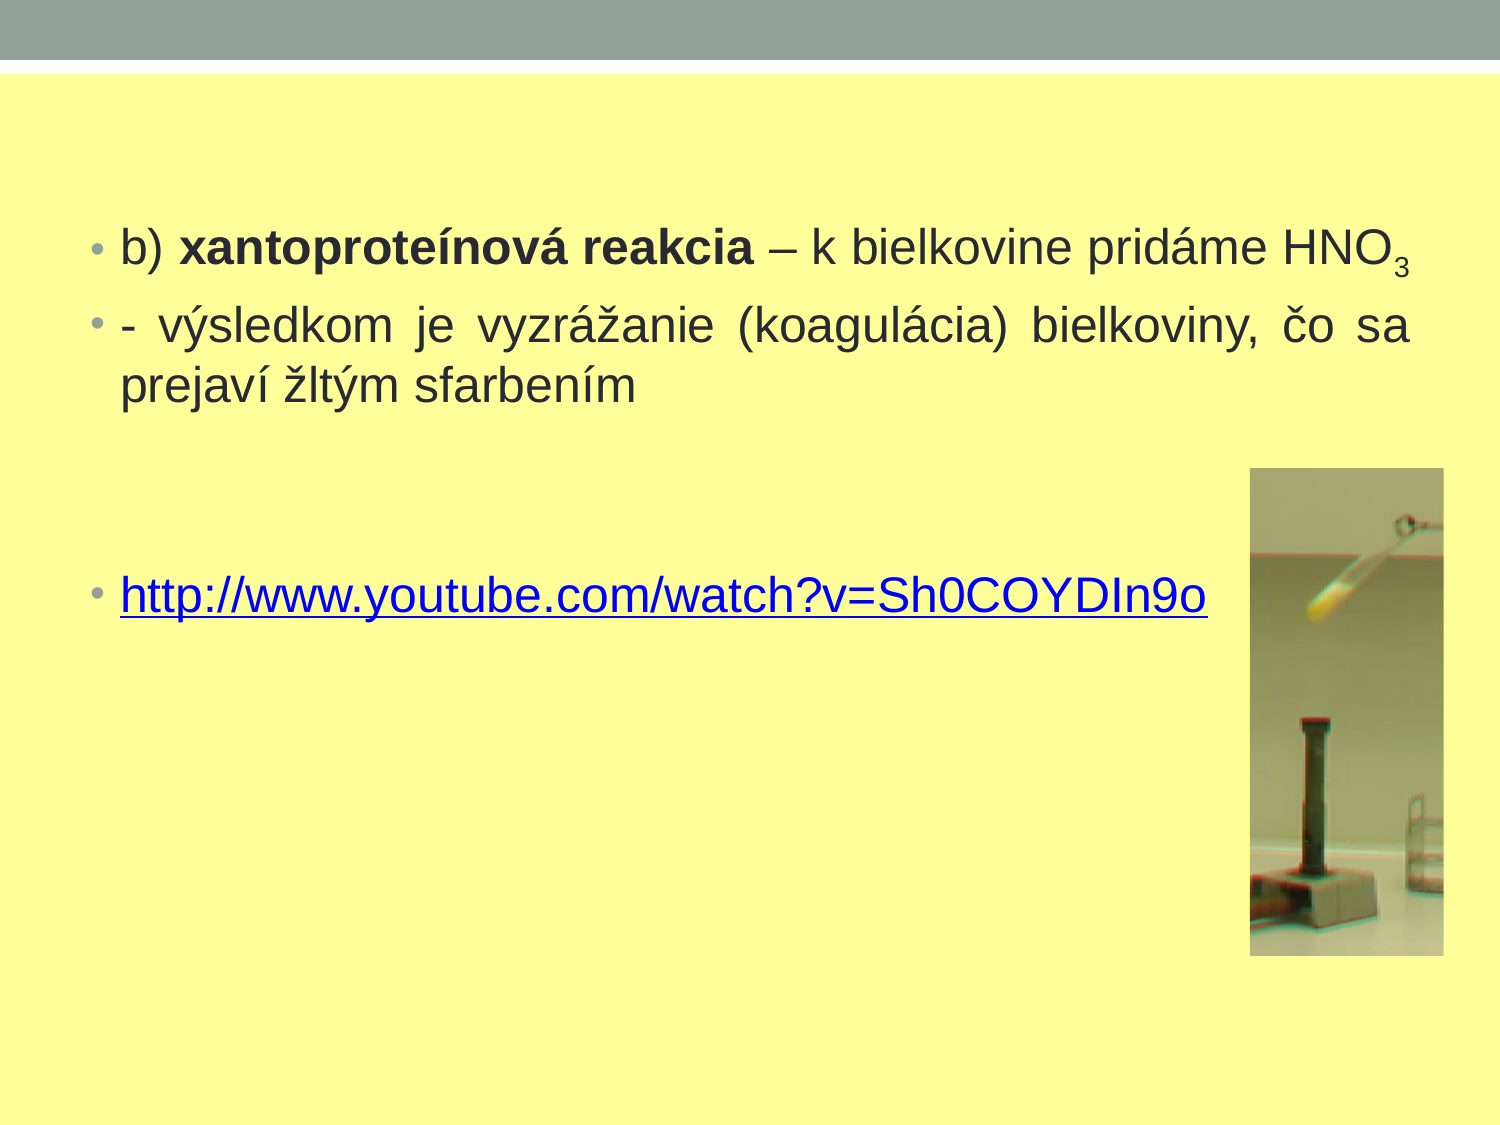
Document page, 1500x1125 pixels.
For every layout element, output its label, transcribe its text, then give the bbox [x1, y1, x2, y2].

list b) xantoproteínová reakcia – k bielkovine pridáme HNO3 - výsledkom je vyzrážanie (koagulácia) bielkoviny, čo sa prejaví žltým sfarbením http://www.youtube.com/watch?v=Sh0COYDIn9o [75, 137, 1425, 1063]
picture [1249, 467, 1444, 956]
